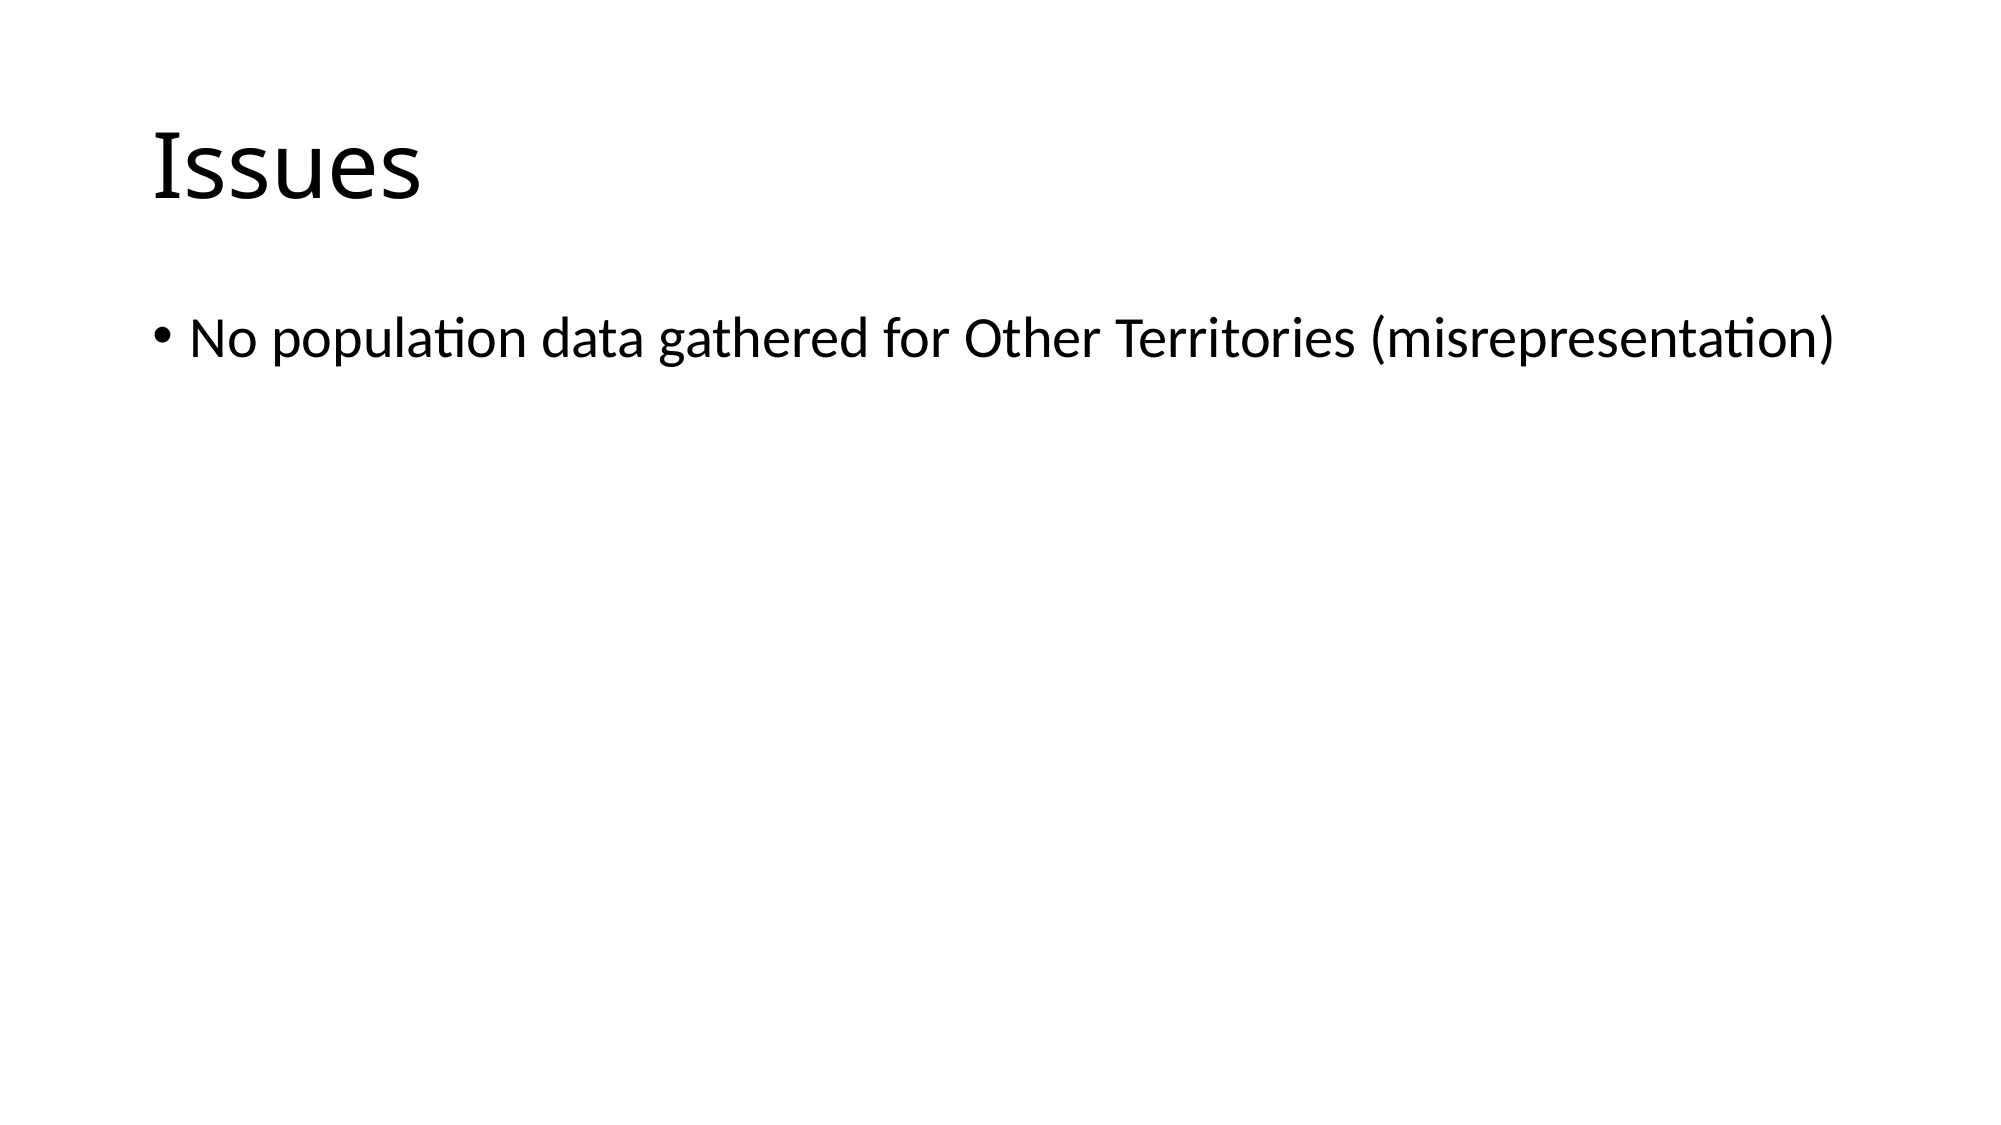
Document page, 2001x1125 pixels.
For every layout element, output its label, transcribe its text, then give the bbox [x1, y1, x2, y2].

list No population data gathered for Other Territories (misrepresentation) [137, 299, 1863, 1014]
title Issues [137, 59, 1863, 278]
